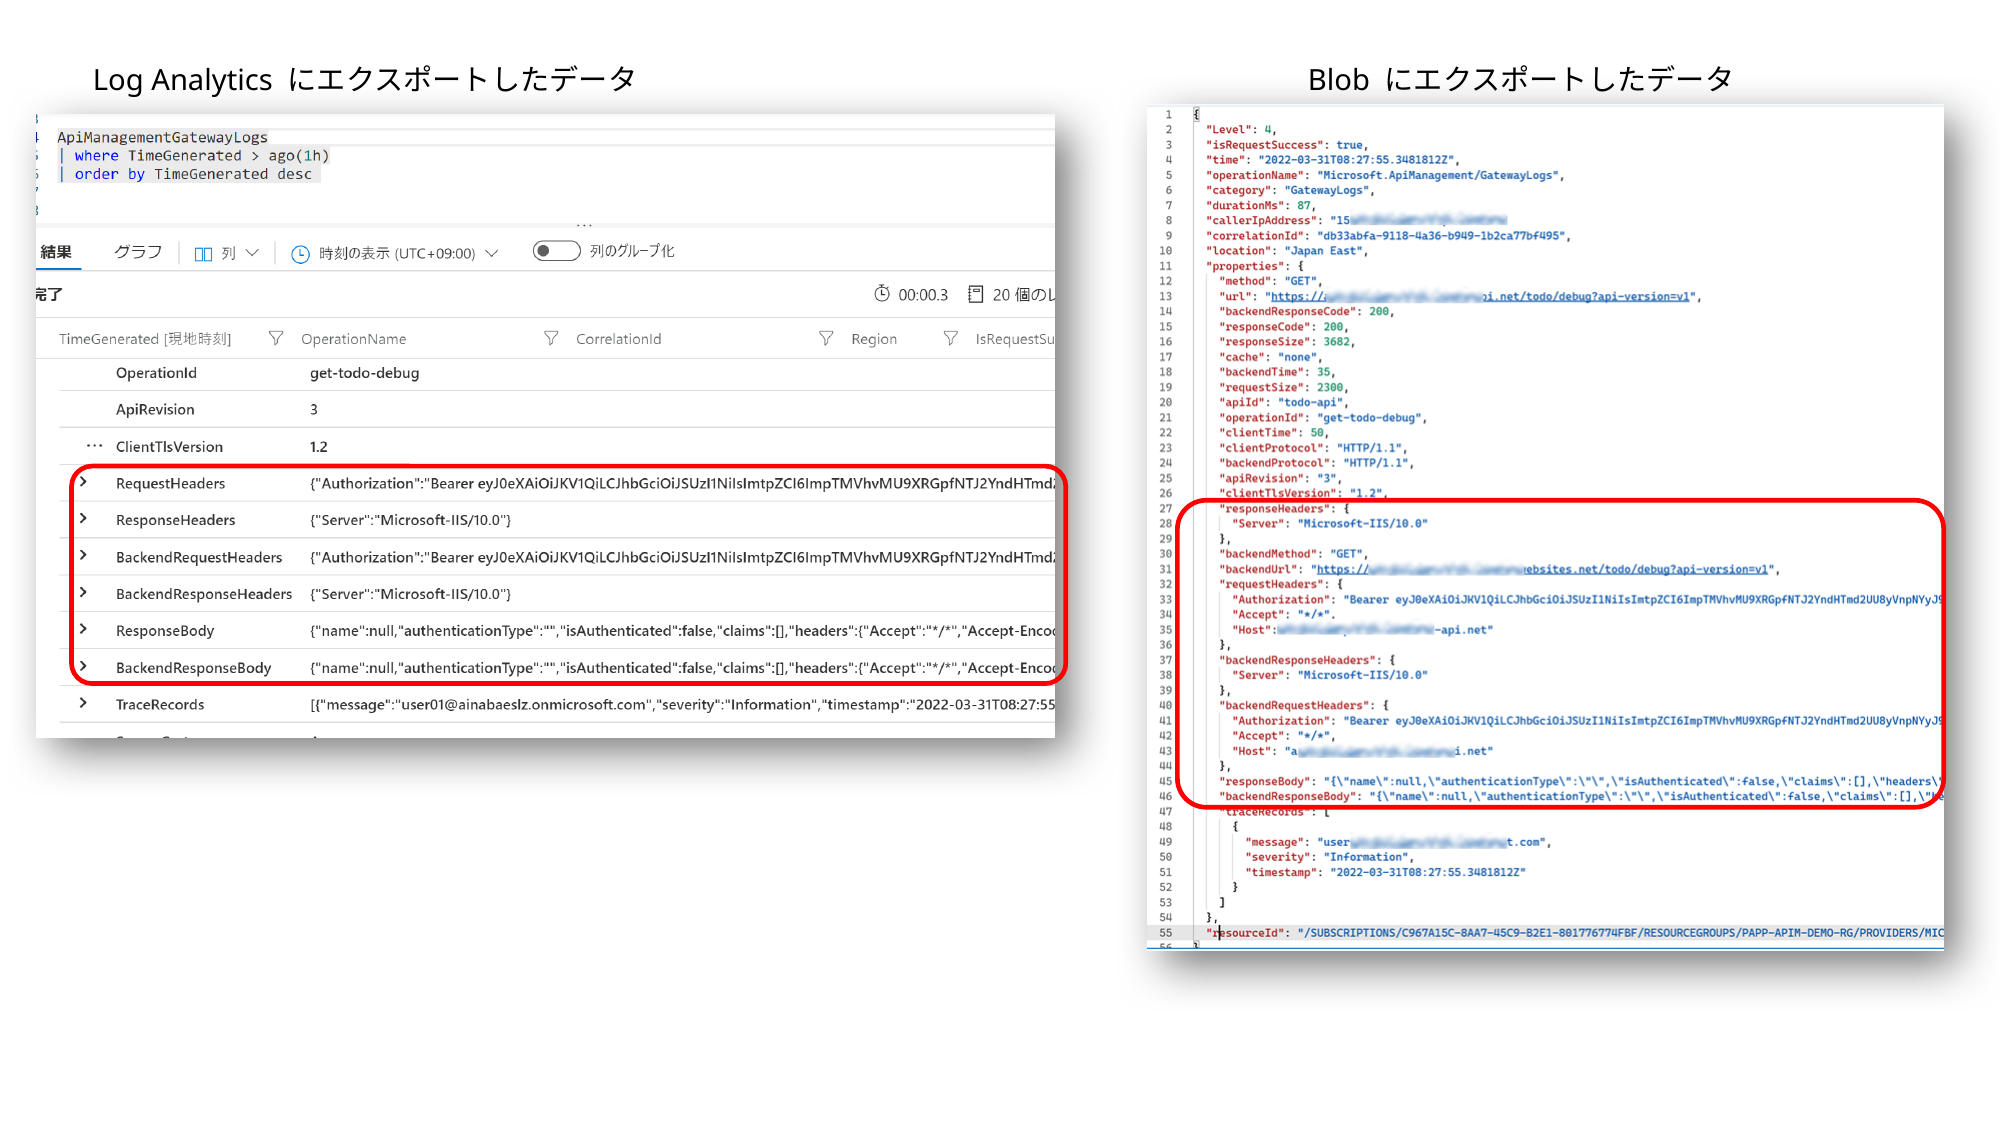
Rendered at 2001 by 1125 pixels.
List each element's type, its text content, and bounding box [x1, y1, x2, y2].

text_box [1055, 467, 1067, 683]
text_box Log Analytics にエクスポートしたデータ [78, 53, 653, 104]
picture [35, 114, 1055, 738]
picture [1147, 104, 1944, 951]
text_box Blob にエクスポートしたデータ [1293, 53, 1750, 86]
